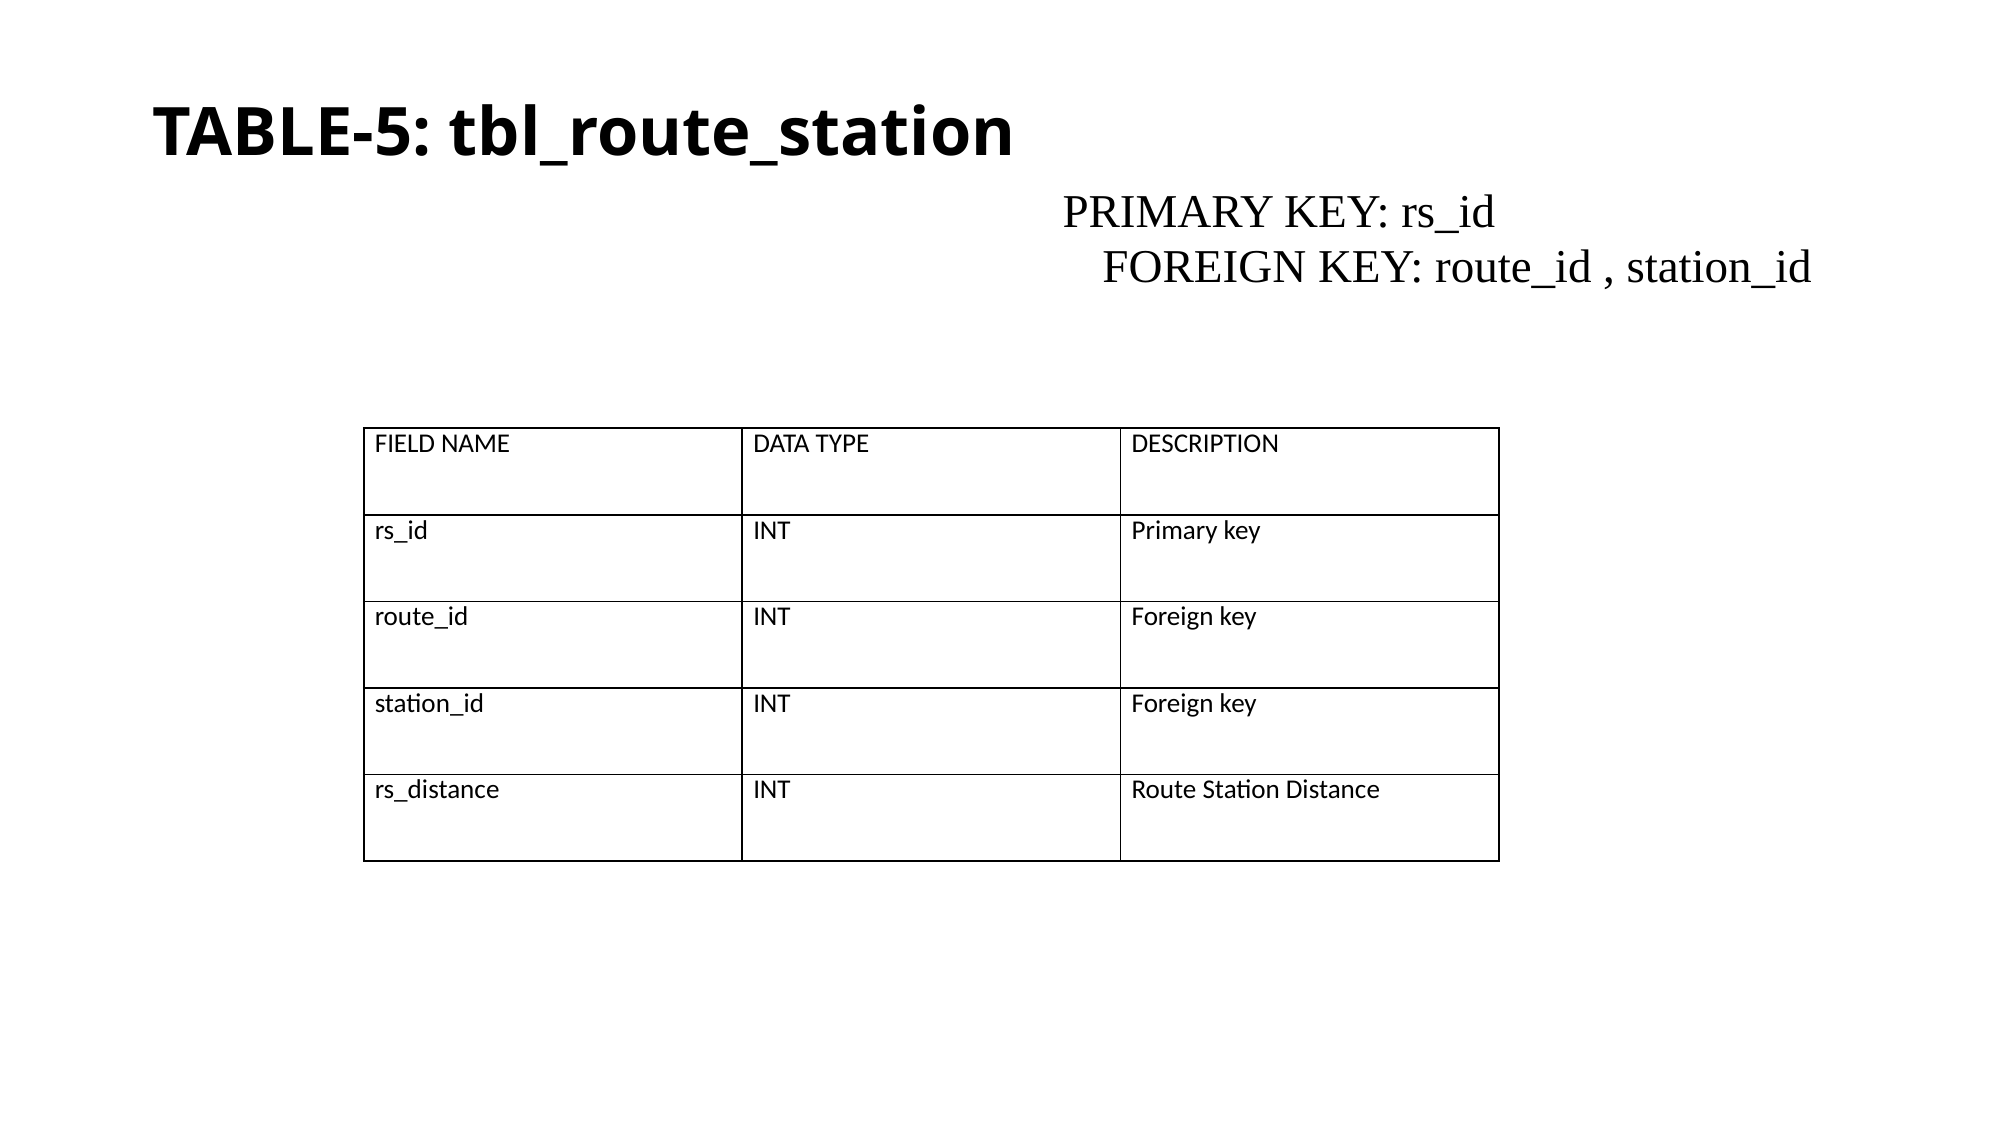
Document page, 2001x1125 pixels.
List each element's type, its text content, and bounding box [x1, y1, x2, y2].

table_cell INT [743, 602, 1120, 687]
table_header DESCRIPTION [1121, 429, 1498, 514]
table_cell INT [743, 689, 1120, 774]
table_cell rs_id [365, 516, 741, 601]
table_cell Route Station Distance [1121, 775, 1498, 860]
table_cell INT [743, 516, 1120, 601]
table_cell Foreign key [1121, 689, 1498, 774]
table_header FIELD NAME [365, 429, 741, 514]
table_cell route_id [365, 602, 741, 687]
table_cell Foreign key [1121, 602, 1498, 687]
table_cell station_id [365, 689, 741, 774]
table_header DATA TYPE [743, 429, 1120, 514]
title TABLE-5: tbl_route_station PRIMARY KEY: rs_id FOREIGN KEY: route_id , station_id [137, 63, 1863, 394]
table_cell rs_distance [365, 775, 741, 860]
table_cell INT [743, 775, 1120, 860]
table_cell Primary key [1121, 516, 1498, 601]
